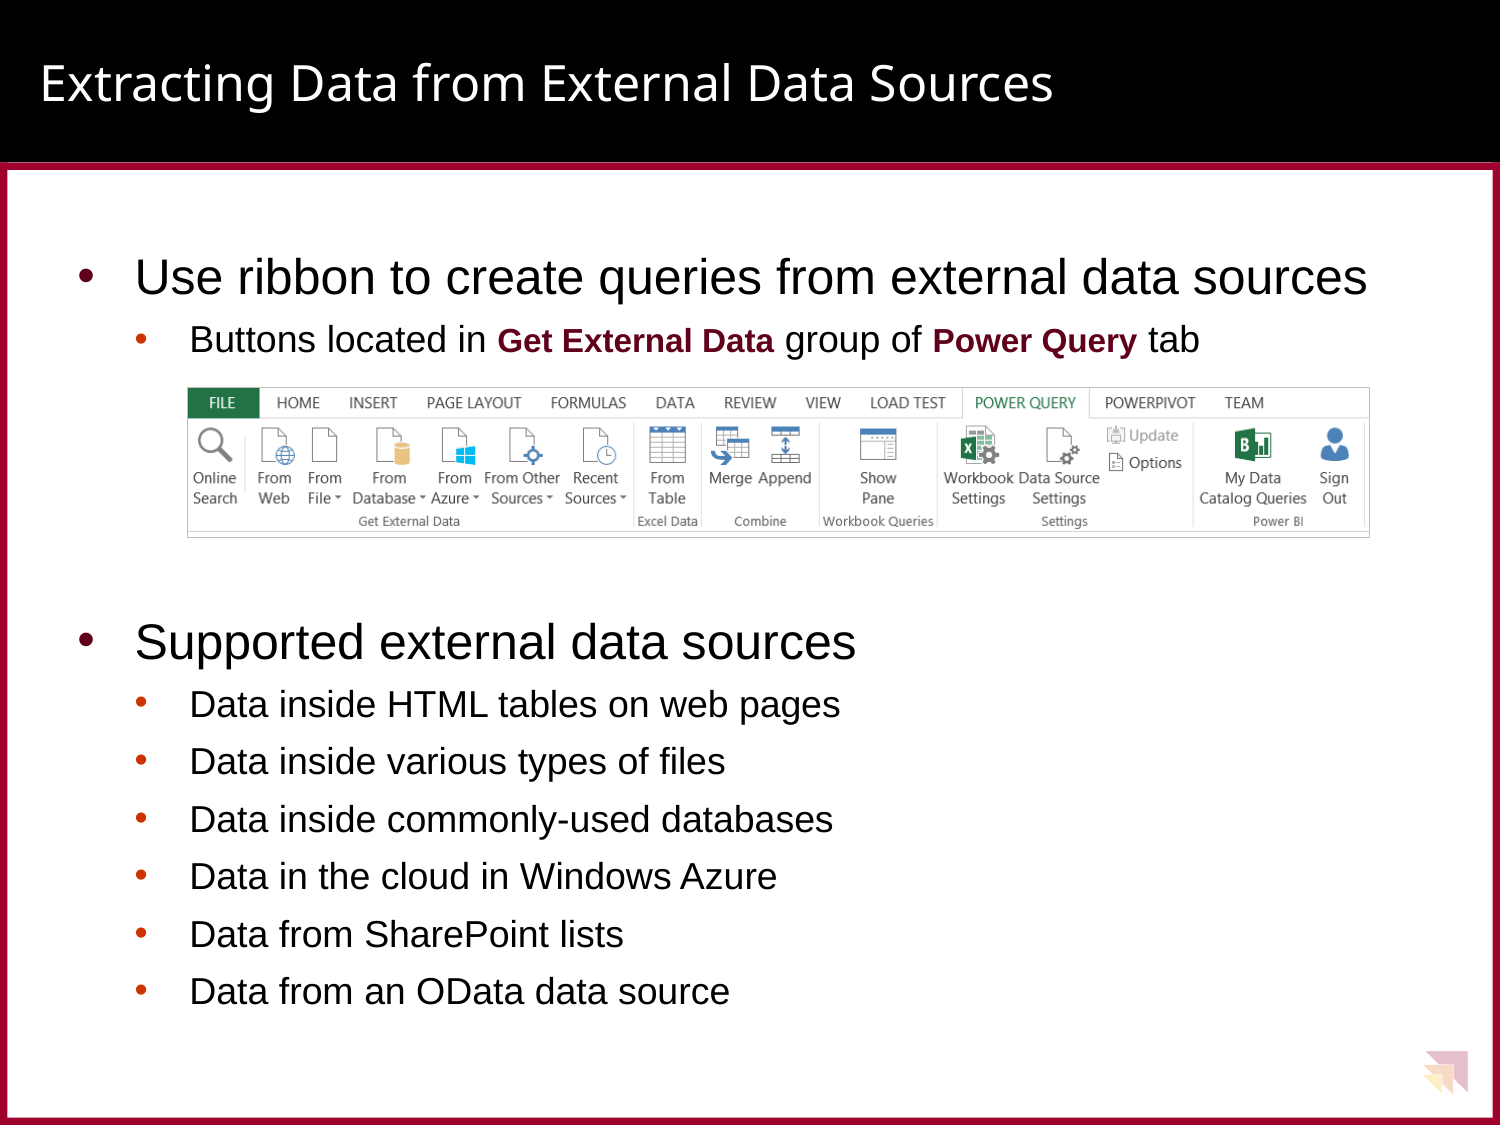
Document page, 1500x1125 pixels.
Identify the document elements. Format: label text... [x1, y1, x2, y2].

picture [187, 387, 1370, 538]
title Extracting Data from External Data Sources [24, 12, 1438, 150]
list Use ribbon to create queries from external data sources Buttons located in Get External Data group of Power Query tab Supported external data sources Data inside HTML tables on web pages Data inside various types of files Data inside commonly-used databases Data in the cloud in Windows Azure Data from SharePoint lists Data from an OData data source [62, 237, 1438, 1088]
